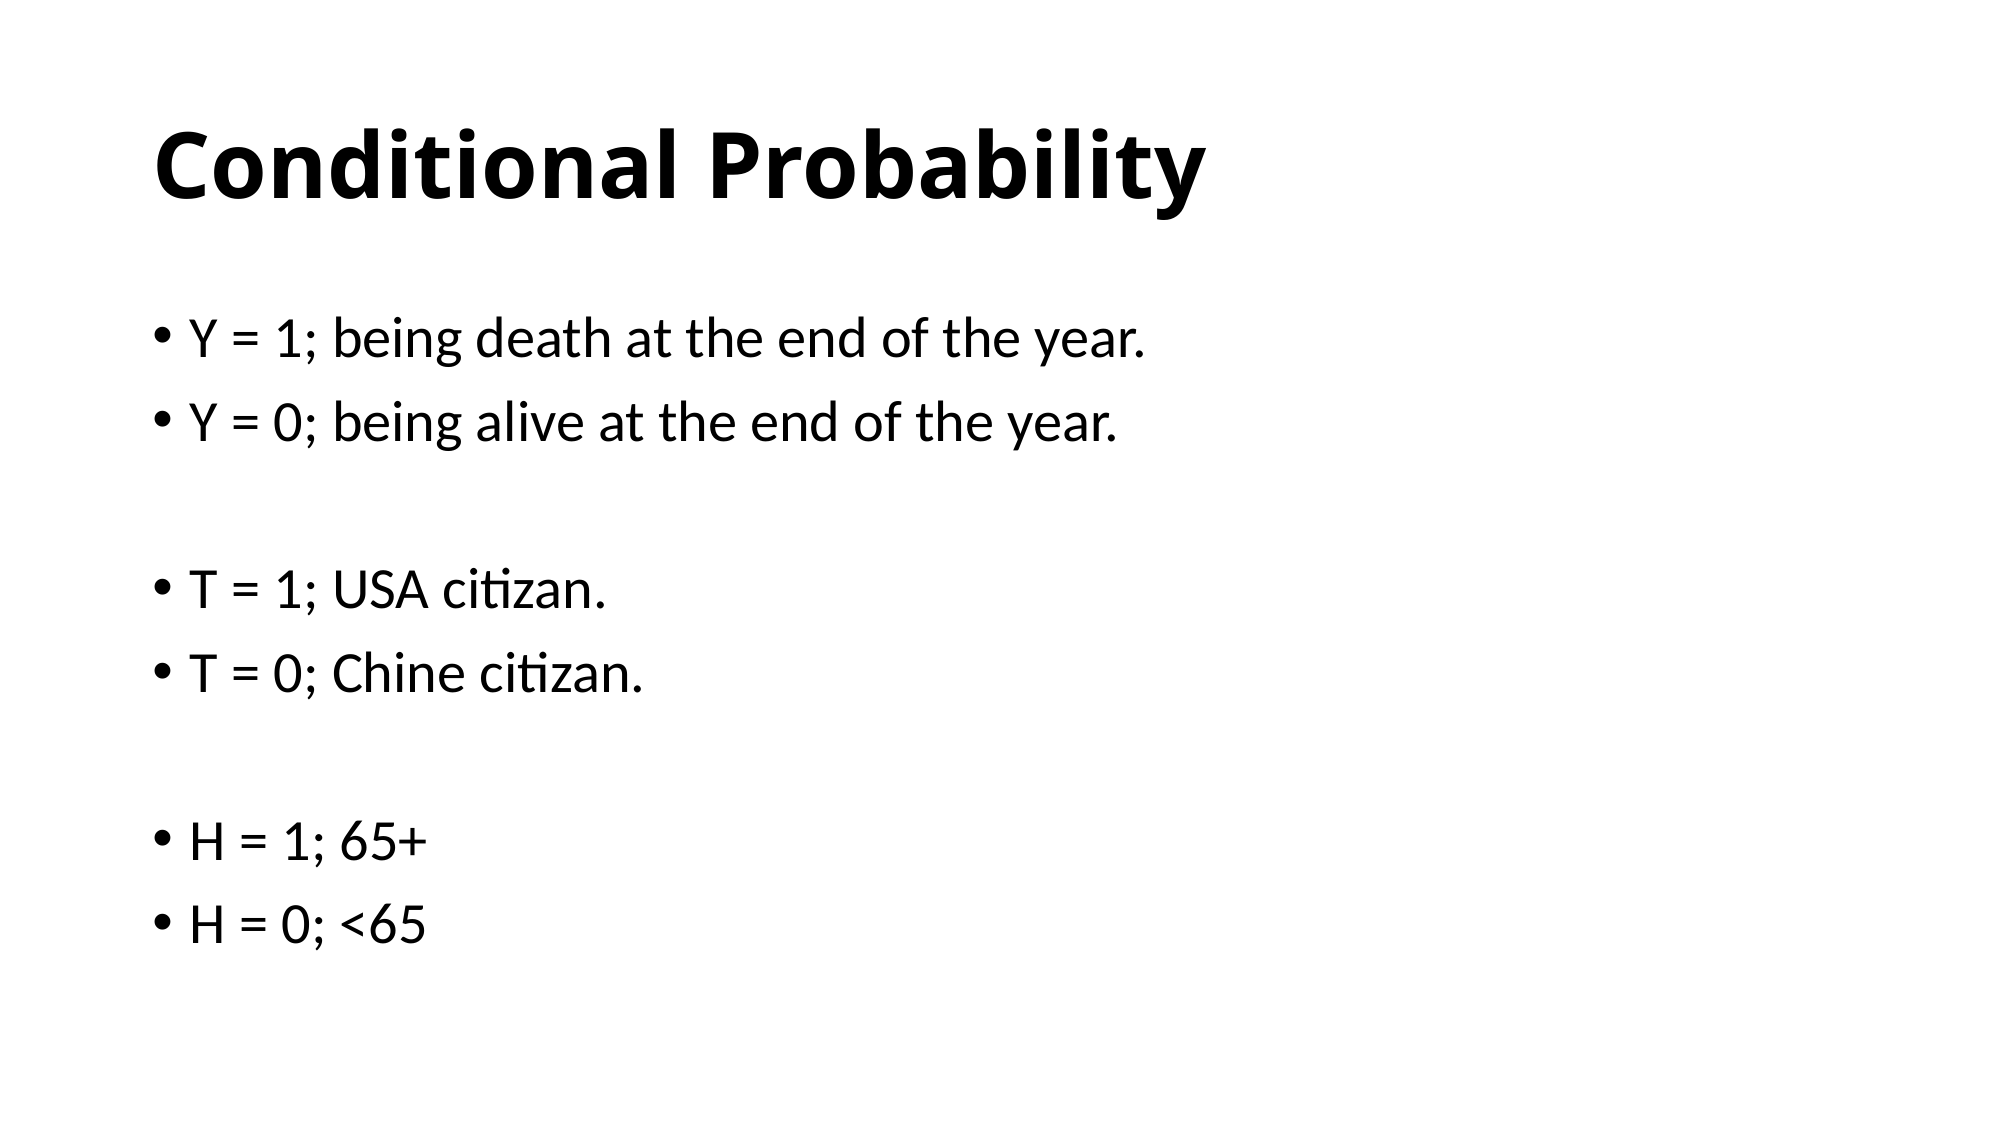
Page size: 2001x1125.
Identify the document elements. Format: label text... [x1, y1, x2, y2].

list Y = 1; being death at the end of the year. Y = 0; being alive at the end of the year. T = 1; USA citizan. T = 0; Chine citizan. H = 1; 65+ H = 0; <65 [137, 299, 1863, 1014]
title Conditional Probability [137, 59, 1863, 278]
